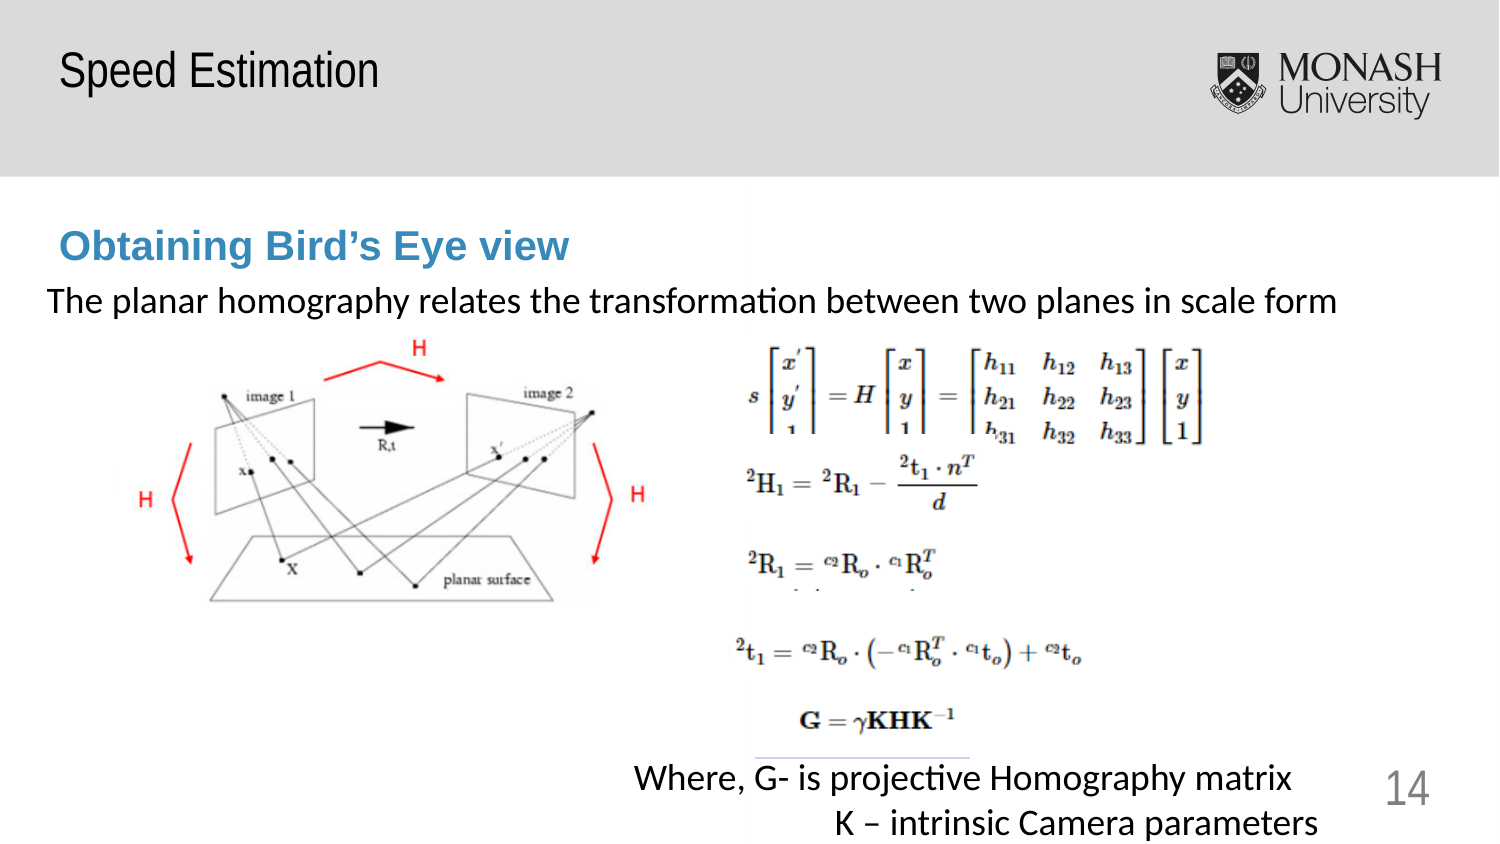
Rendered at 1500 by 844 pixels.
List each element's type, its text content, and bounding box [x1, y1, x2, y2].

text_box Where, G- is projective Homography matrix K – intrinsic Camera parameters [618, 745, 1334, 844]
text_box The planar homography relates the transformation between two planes in scale form [31, 268, 1500, 329]
picture [0, 0, 1499, 844]
list Speed Estimation [44, 36, 915, 158]
text_box Obtaining Bird’s Eye view [44, 211, 795, 268]
